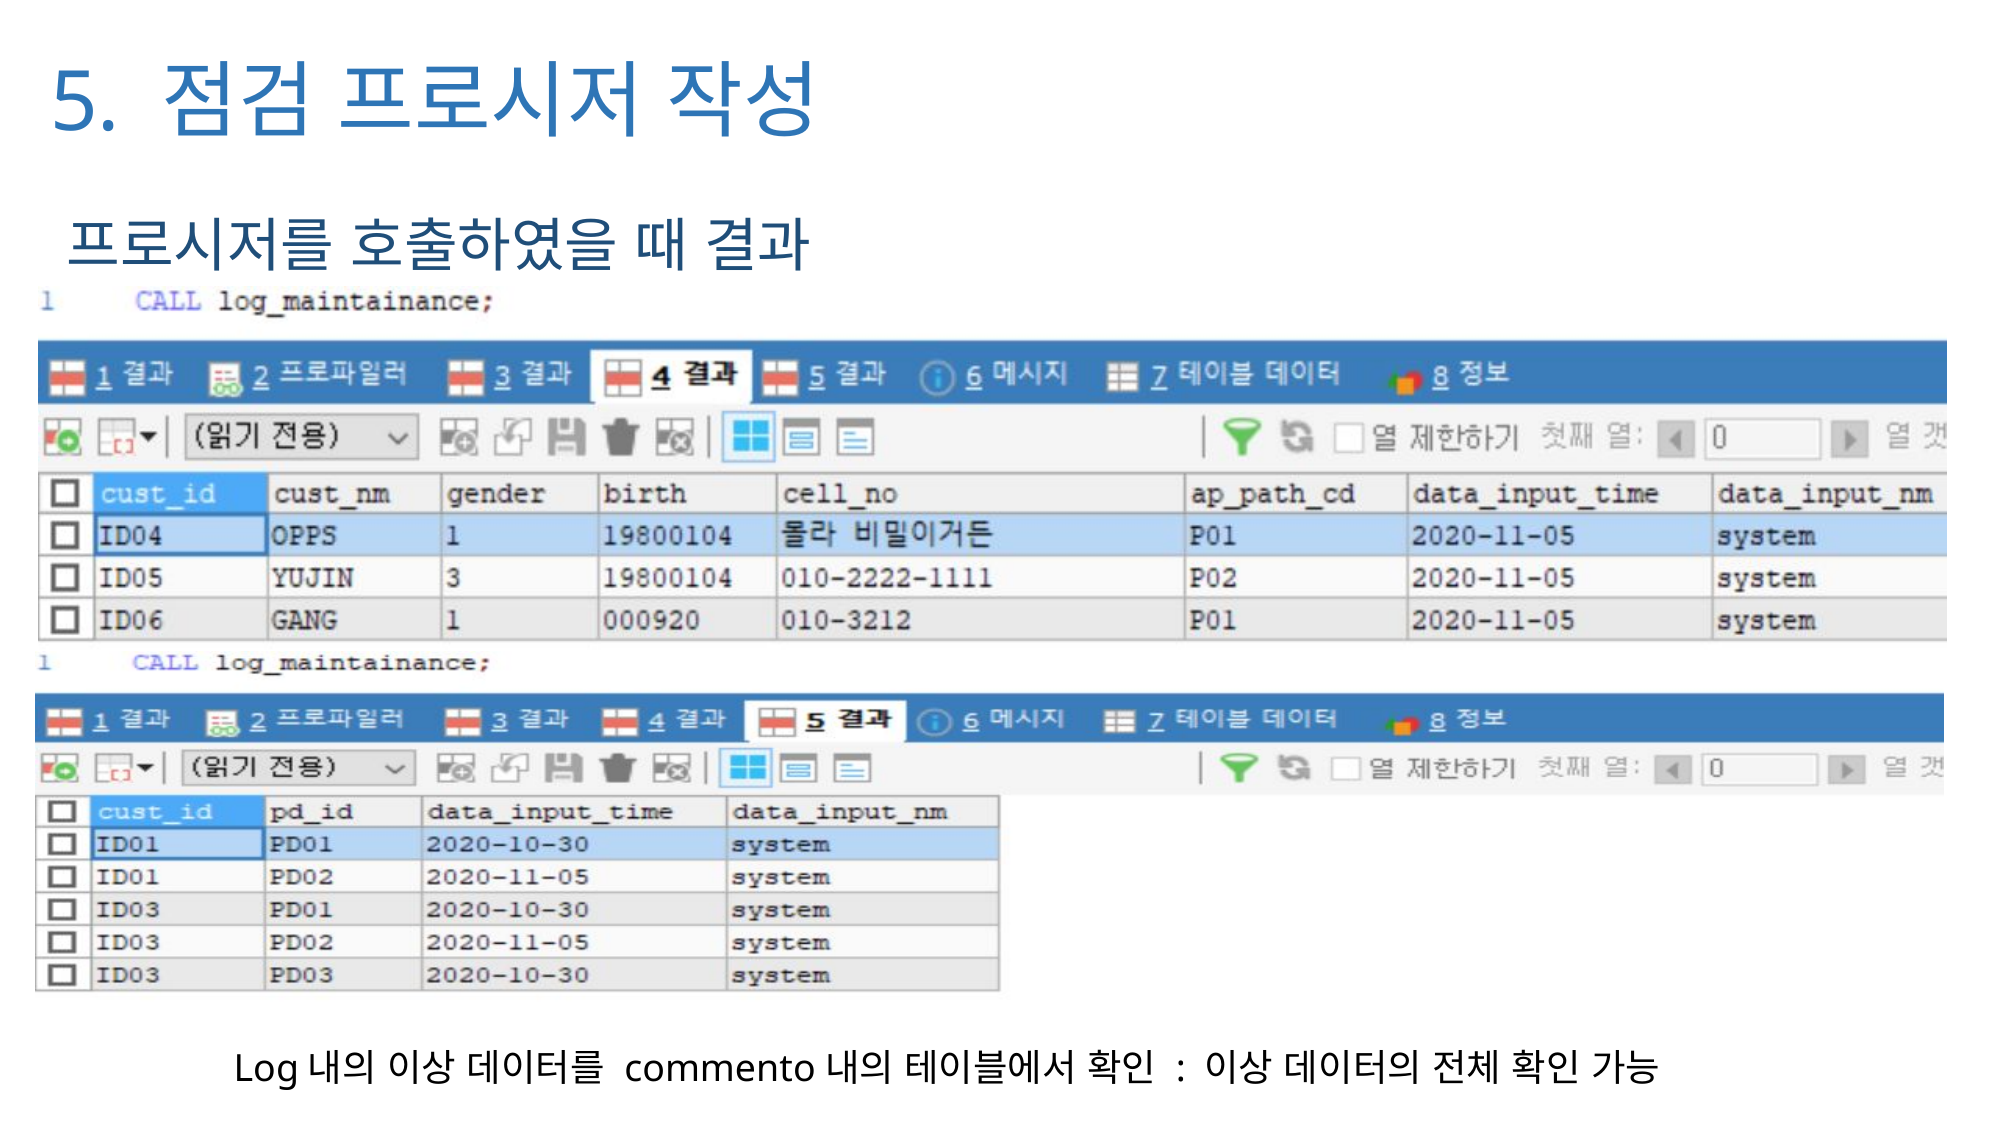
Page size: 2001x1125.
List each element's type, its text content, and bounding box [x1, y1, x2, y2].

text_box 5. 점검 프로시저 작성 [35, 40, 1933, 155]
text_box 프로시저를 호출하였을 때 결과 [52, 200, 1933, 286]
text_box Log내의 이상 데이터를 commento내의 테이블에서 확인 : 이상 데이터의 전체 확인 가능 [218, 1036, 1782, 1096]
picture [35, 286, 1947, 1006]
